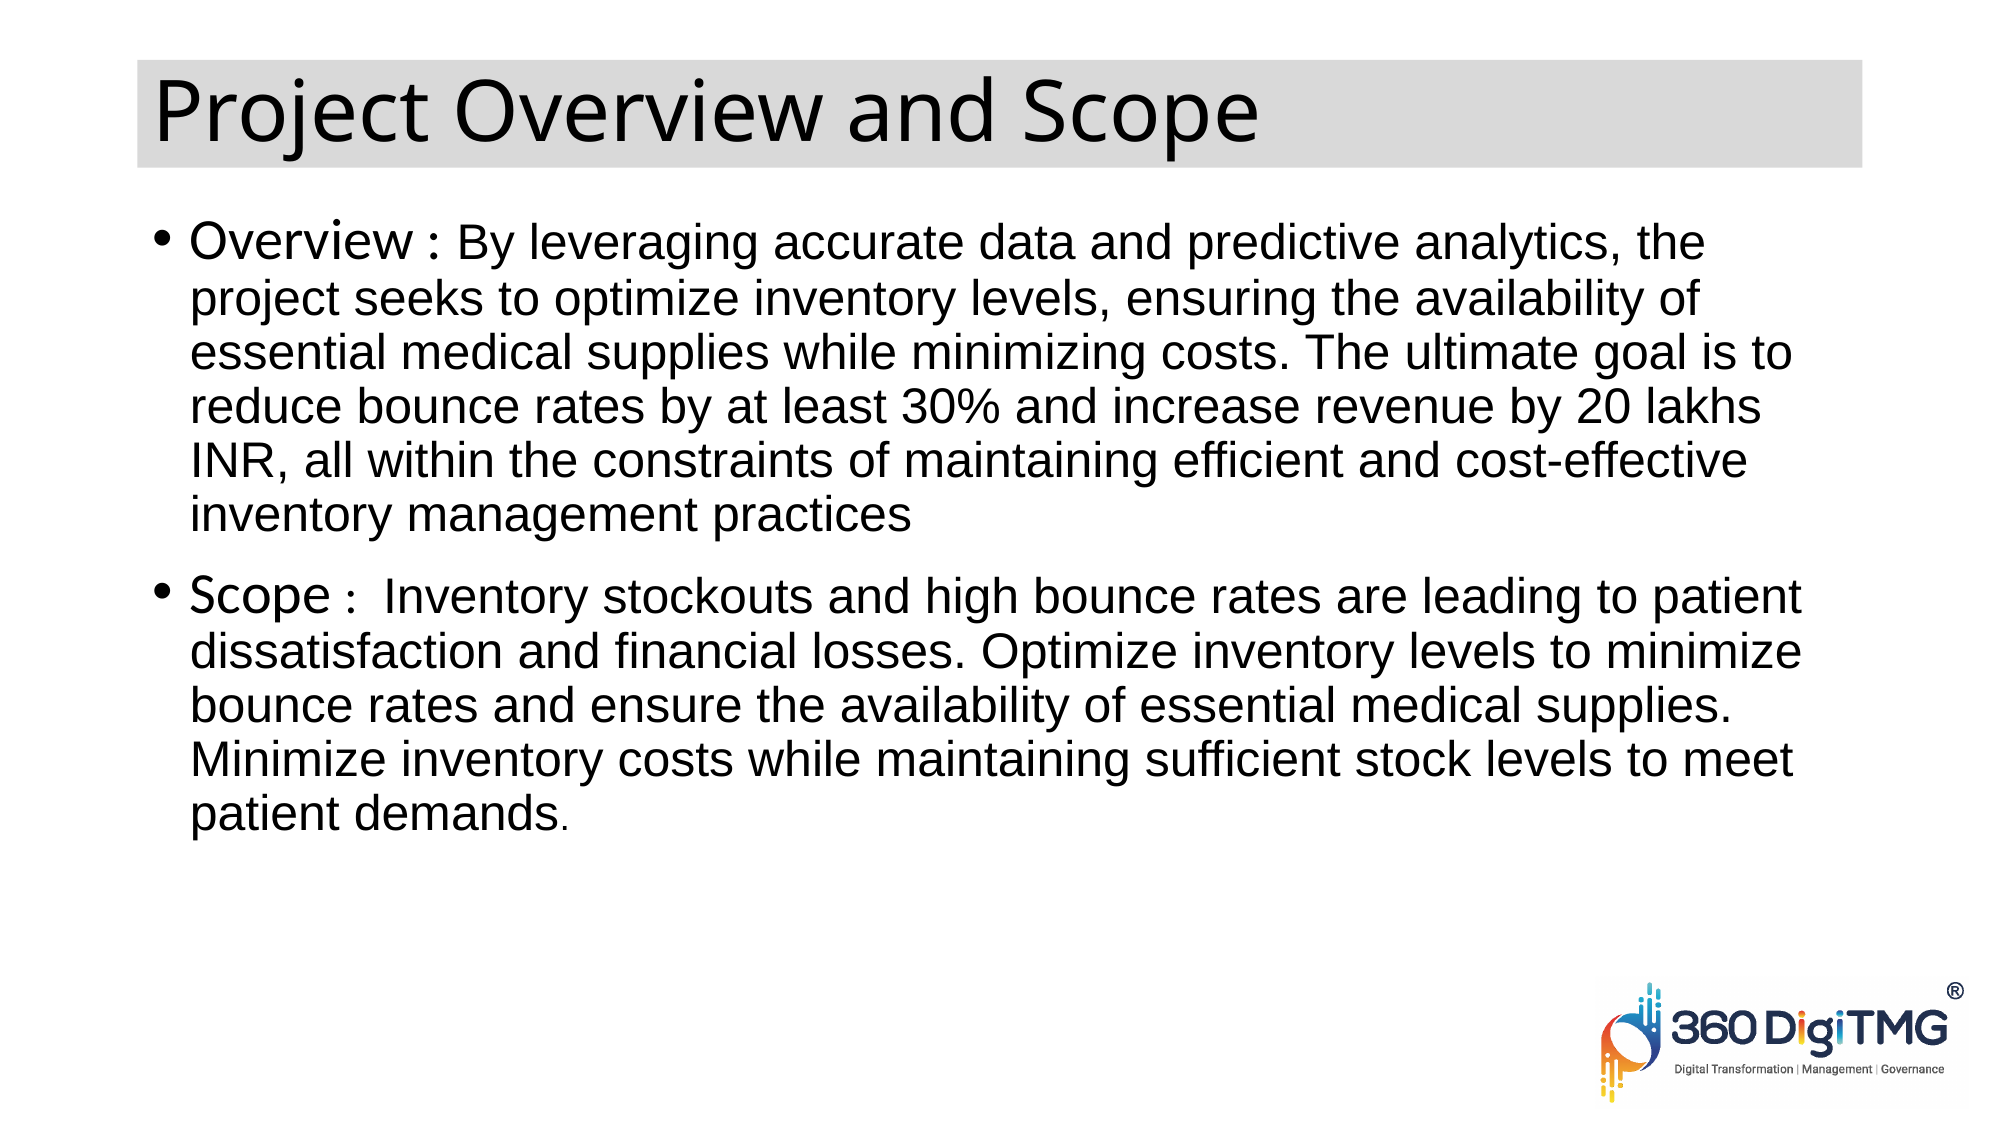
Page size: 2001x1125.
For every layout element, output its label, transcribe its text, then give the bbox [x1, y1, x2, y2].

title Project Overview and Scope [137, 59, 1863, 168]
picture [1595, 976, 1969, 1110]
list Overview : By leveraging accurate data and predictive analytics, the project seeks to optimize inventory levels, ensuring the availability of essential medical supplies while minimizing costs. The ultimate goal is to reduce bounce rates by at least 30% and increase revenue by 20 lakhs INR, all within the constraints of maintaining efficient and cost-effective inventory management practices Scope : Inventory stockouts and high bounce rates are leading to patient dissatisfaction and financial losses. Optimize inventory levels to minimize bounce rates and ensure the availability of essential medical supplies. Minimize inventory costs while maintaining sufficient stock levels to meet patient demands. [137, 201, 1863, 1014]
